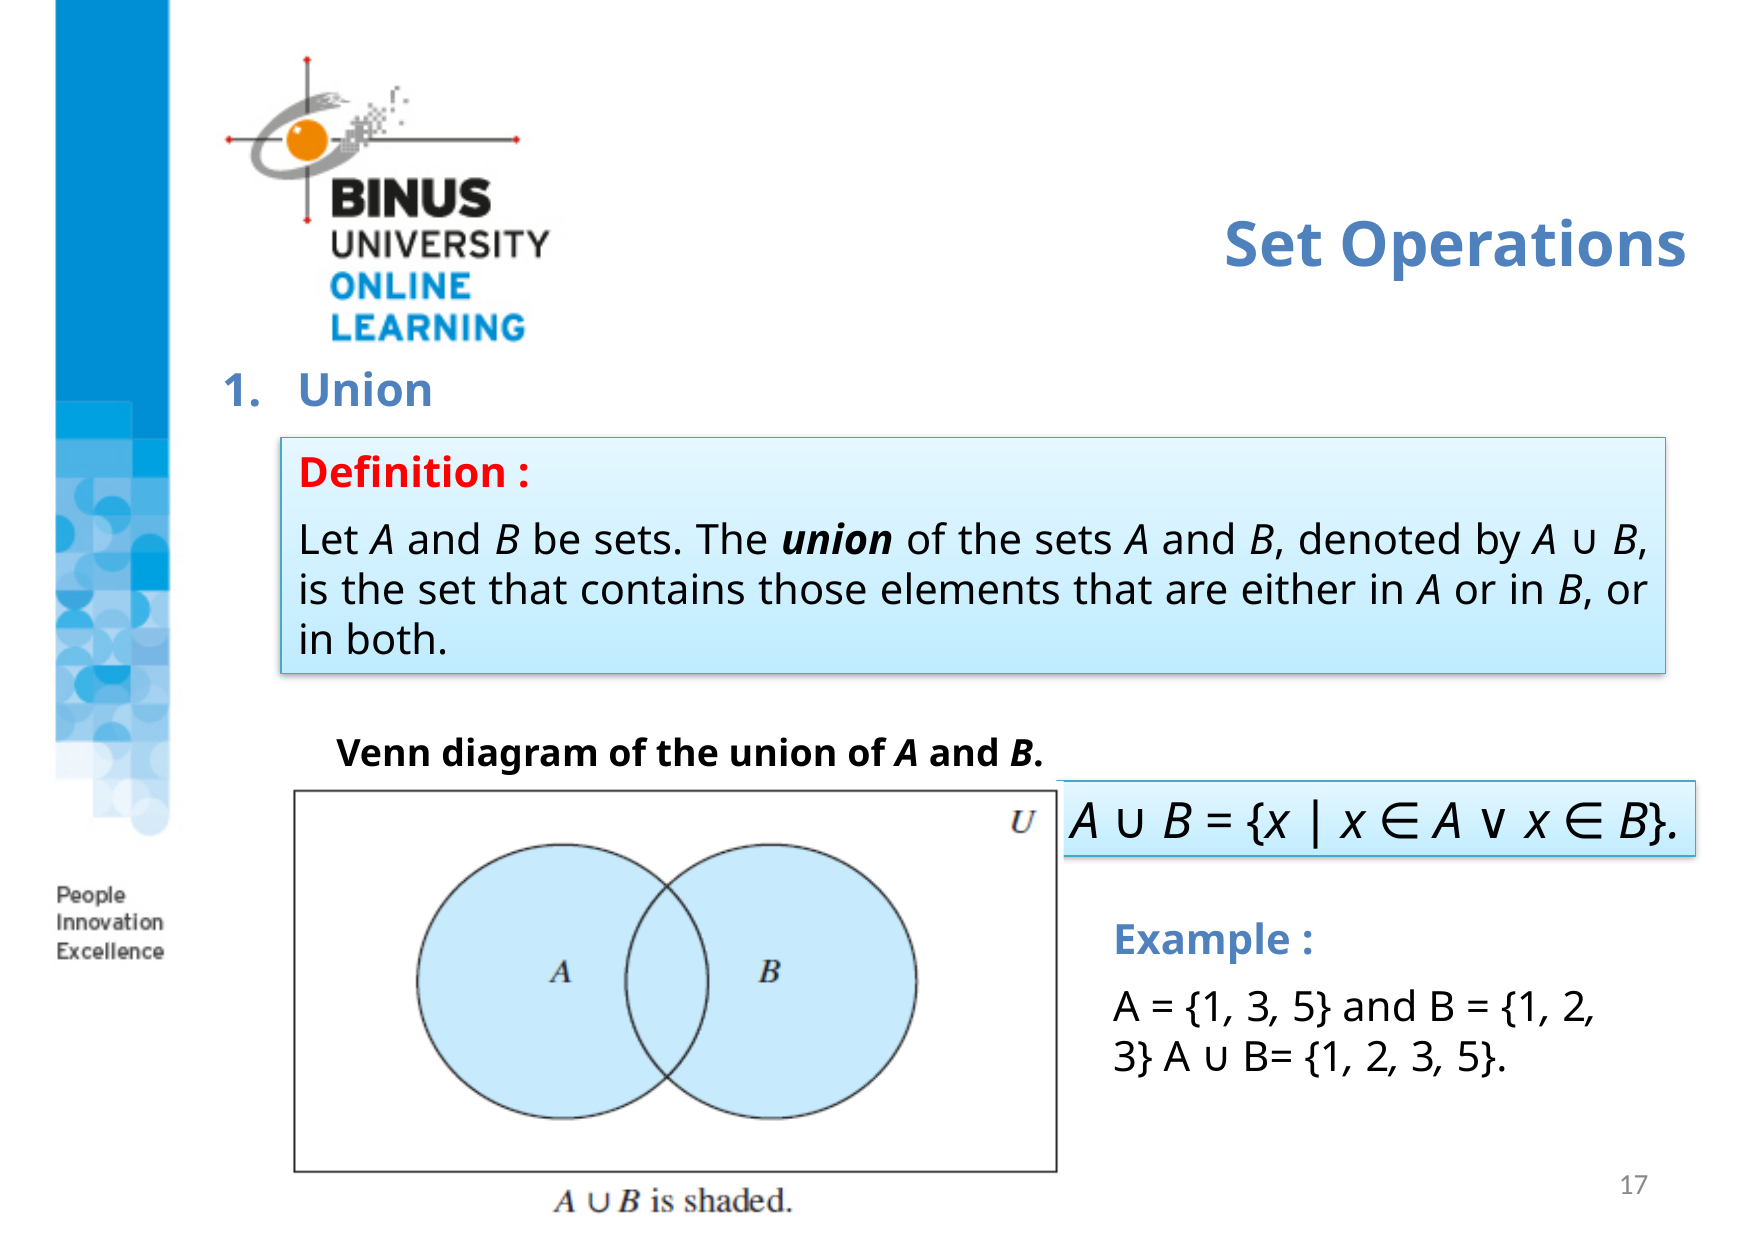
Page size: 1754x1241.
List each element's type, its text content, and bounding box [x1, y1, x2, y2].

picture [0, 0, 1754, 1241]
text_box Example : A = {1, 3, 5} and B = {1, 2, 3} A ∪ B= {1, 2, 3, 5}. [1098, 905, 1655, 1088]
text_box Union [207, 353, 1706, 424]
text_box Venn diagram of the union of A and B. [321, 721, 1237, 782]
title Set Operations [623, 137, 1706, 345]
slide_number 17 [1256, 1149, 1666, 1216]
text_box A ∪ B = {x ∣ x ∈ A ∨ x ∈ B}. [1067, 780, 1696, 857]
list Definition : Let A and B be sets. The union of the sets A and B, denoted by A ∪ B, is the set that contains those elements that are either in A or in B, or in both. [280, 437, 1666, 674]
